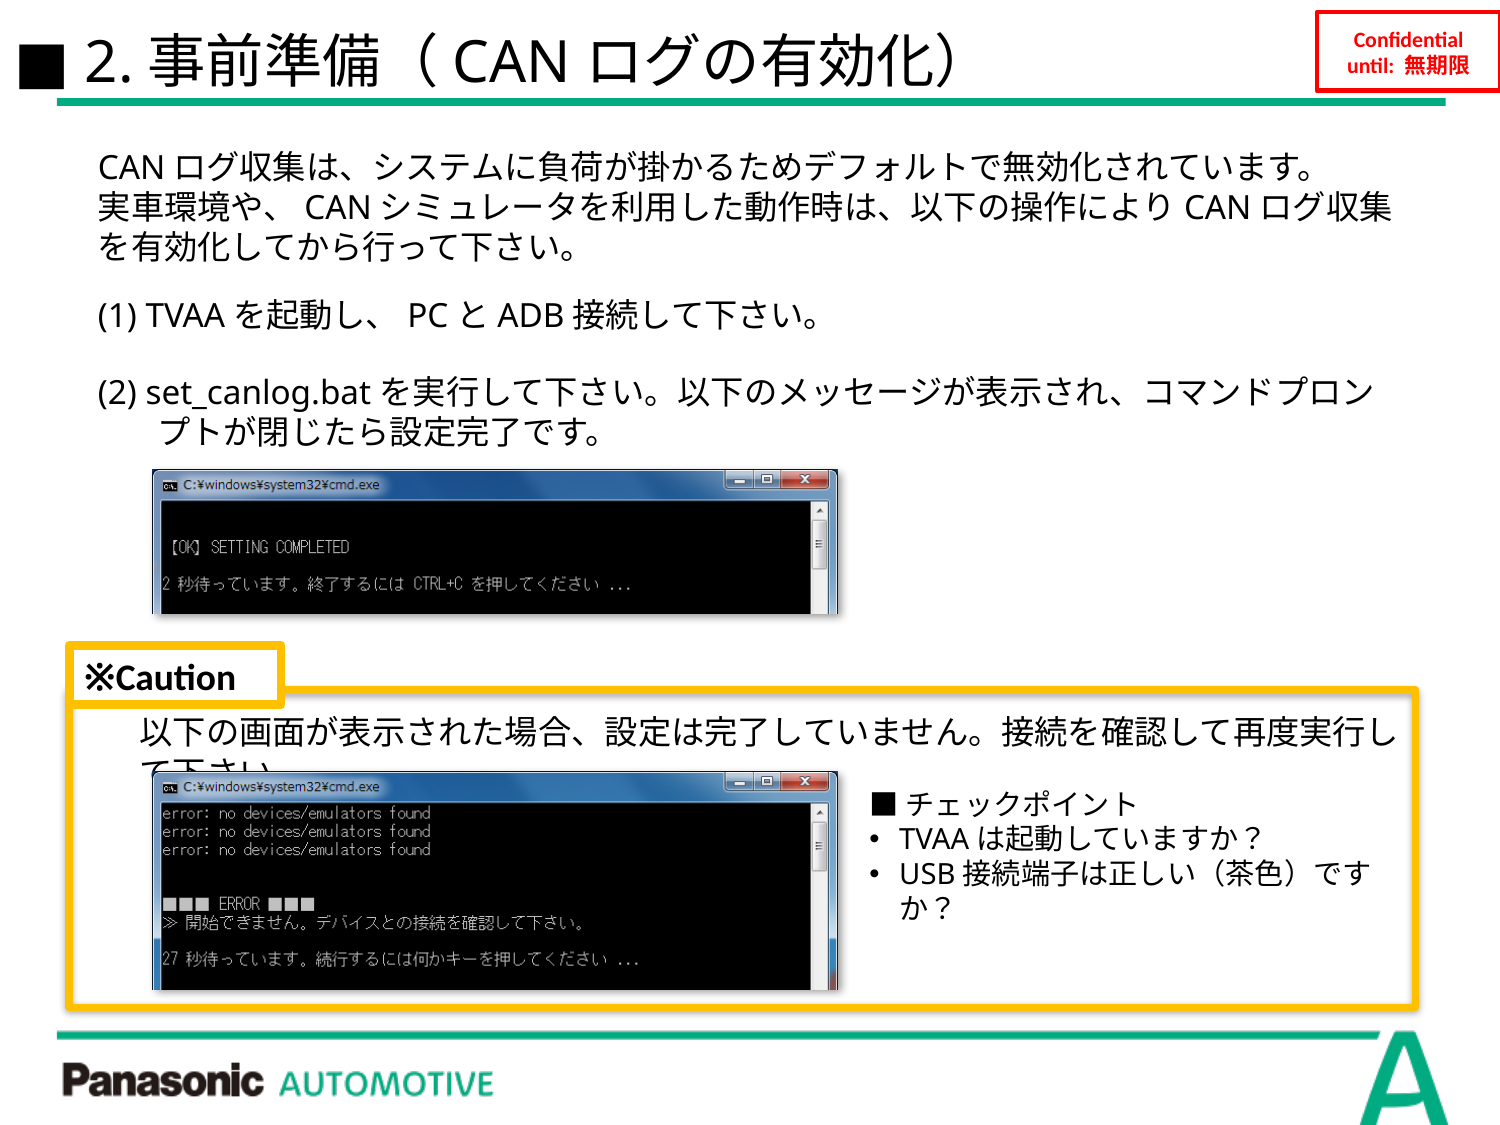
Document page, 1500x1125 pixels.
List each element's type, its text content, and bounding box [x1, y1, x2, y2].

text_box (2) set_canlog.batを実行して下さい。以下のメッセージが表示され、コマンドプロンプトが閉じたら設定完了です。 [83, 363, 1417, 459]
text_box CANログ収集は、システムに負荷が掛かるためデフォルトで無効化されています。 実車環境や、CANシミュレータを利用した動作時は、以下の操作によりCANログ収集を有効化してから行って下さい。 [83, 138, 1417, 274]
text_box ※Caution [69, 645, 282, 705]
text_box (1) TVAAを起動し、PCとADB接続して下さい。 [83, 286, 1417, 342]
text_box [68, 689, 1416, 1008]
picture [151, 468, 839, 615]
title ■ 2.事前準備（CANログの有効化） [0, 1, 1500, 118]
picture [151, 771, 839, 991]
text_box ■チェックポイント TVAAは起動していますか？ USB接続端子は正しい（茶色）ですか？ [854, 778, 1416, 933]
